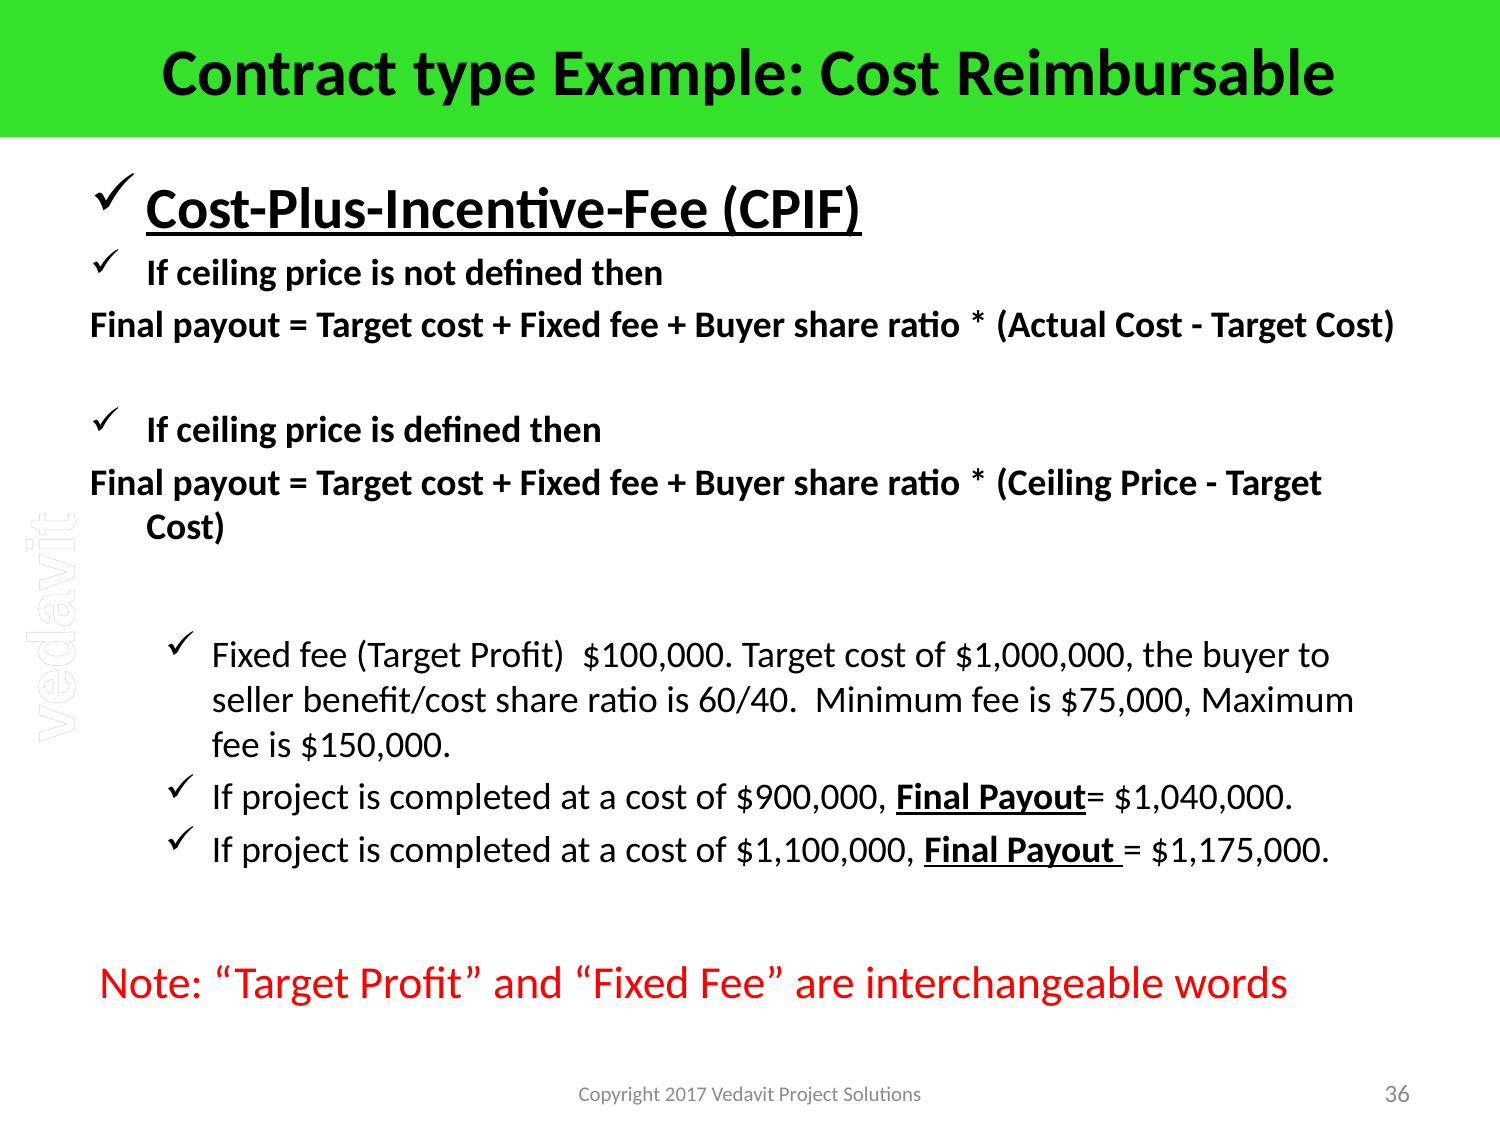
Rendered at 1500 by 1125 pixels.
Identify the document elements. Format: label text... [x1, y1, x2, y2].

slide_number 389 [1074, 1062, 1425, 1123]
title Contract type Example: Cost Reimbursable [0, 0, 1500, 138]
footer Copyright 2017 Vedavit Project Solutions [512, 1062, 988, 1123]
list Cost-Plus-Incentive-Fee (CPIF) If ceiling price is not defined then Final payout = Target cost + Fixed fee + Buyer share ratio * (Actual Cost - Target Cost) If ceiling price is defined then Final payout = Target cost + Fixed fee + Buyer share ratio * (Ceiling Price - Target Cost) Fixed fee (Target Profit) $100,000. Target cost of $1,000,000, the buyer to seller benefit/cost share ratio is 60/40. Minimum fee is $75,000, Maximum fee is $150,000. If project is completed at a cost of $900,000, Final Payout= $1,040,000. If project is completed at a cost of $1,100,000, Final Payout = $1,175,000. Note: “Target Profit” and “Fixed Fee” are interchangeable words [75, 162, 1425, 1000]
